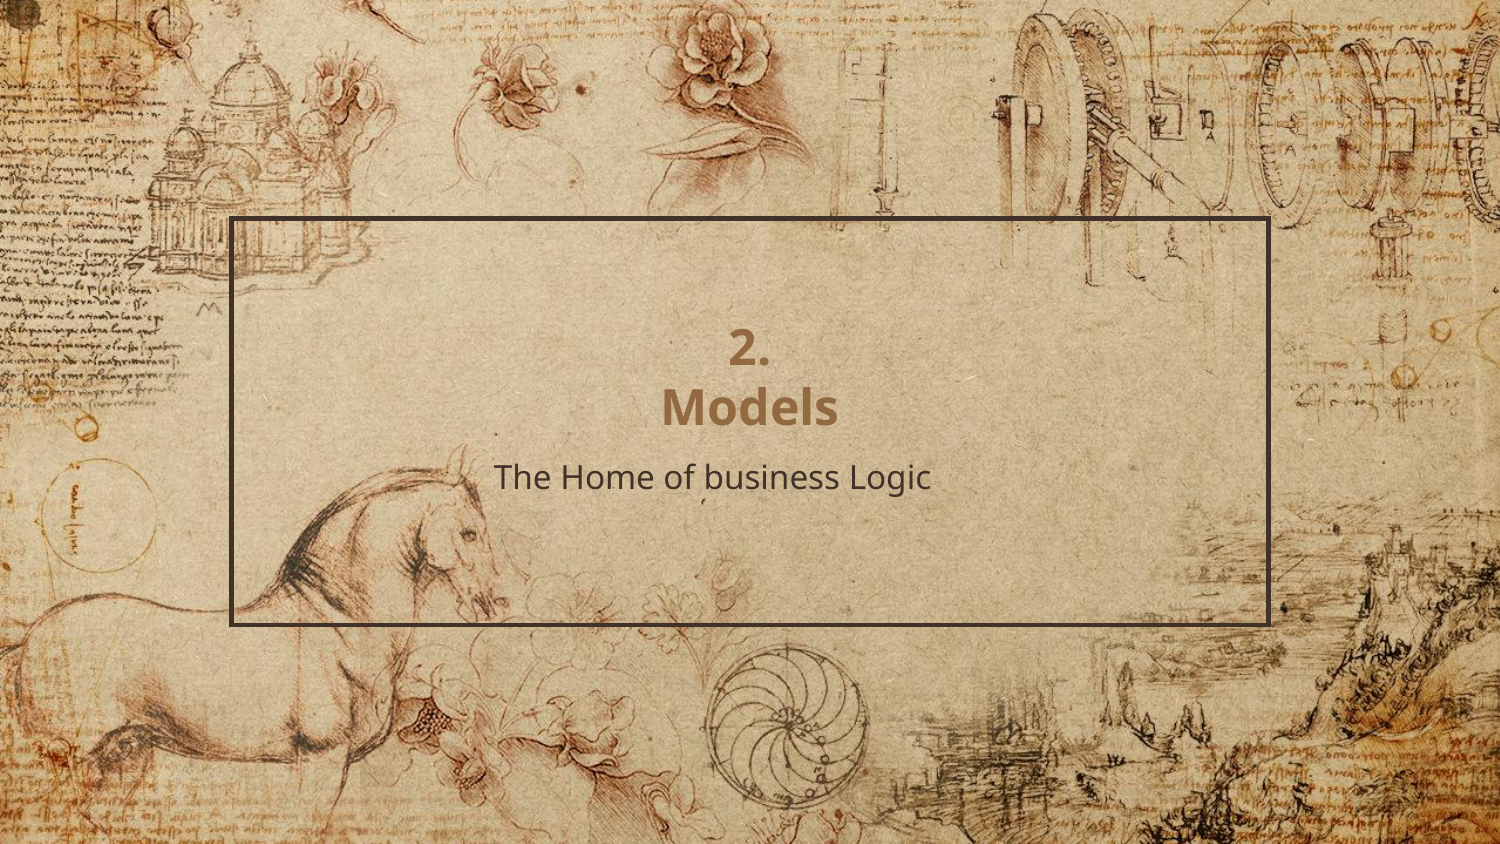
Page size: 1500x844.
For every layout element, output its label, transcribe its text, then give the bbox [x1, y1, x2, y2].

picture [0, 0, 1500, 844]
title 2. Models [248, 259, 1252, 450]
subtitle The Home of business Logic [478, 450, 1022, 570]
